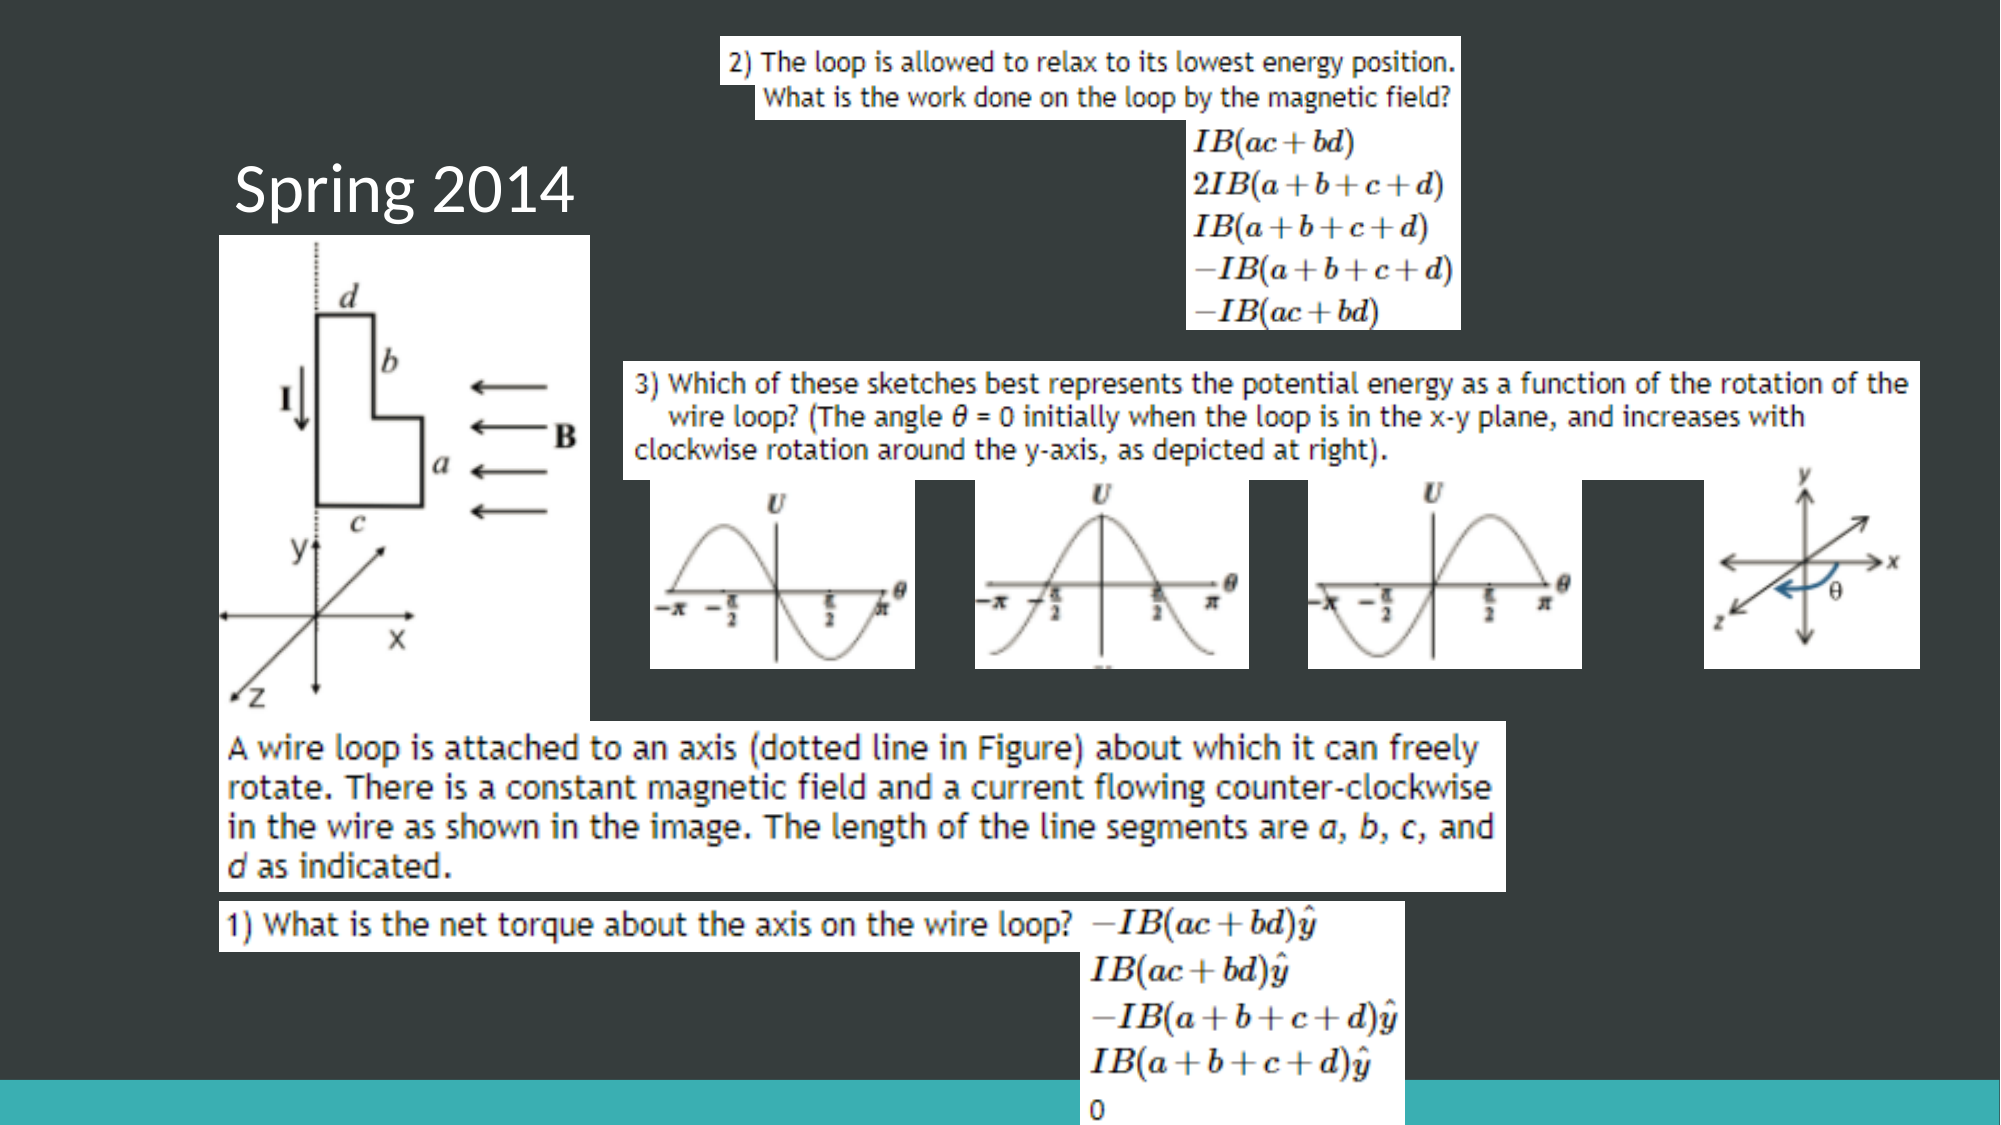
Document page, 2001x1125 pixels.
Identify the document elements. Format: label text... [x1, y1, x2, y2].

picture [623, 361, 1920, 669]
picture [219, 721, 1506, 892]
title Spring 2014 [219, 33, 1780, 236]
picture [219, 901, 1405, 1125]
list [219, 235, 590, 721]
picture [720, 36, 1461, 330]
